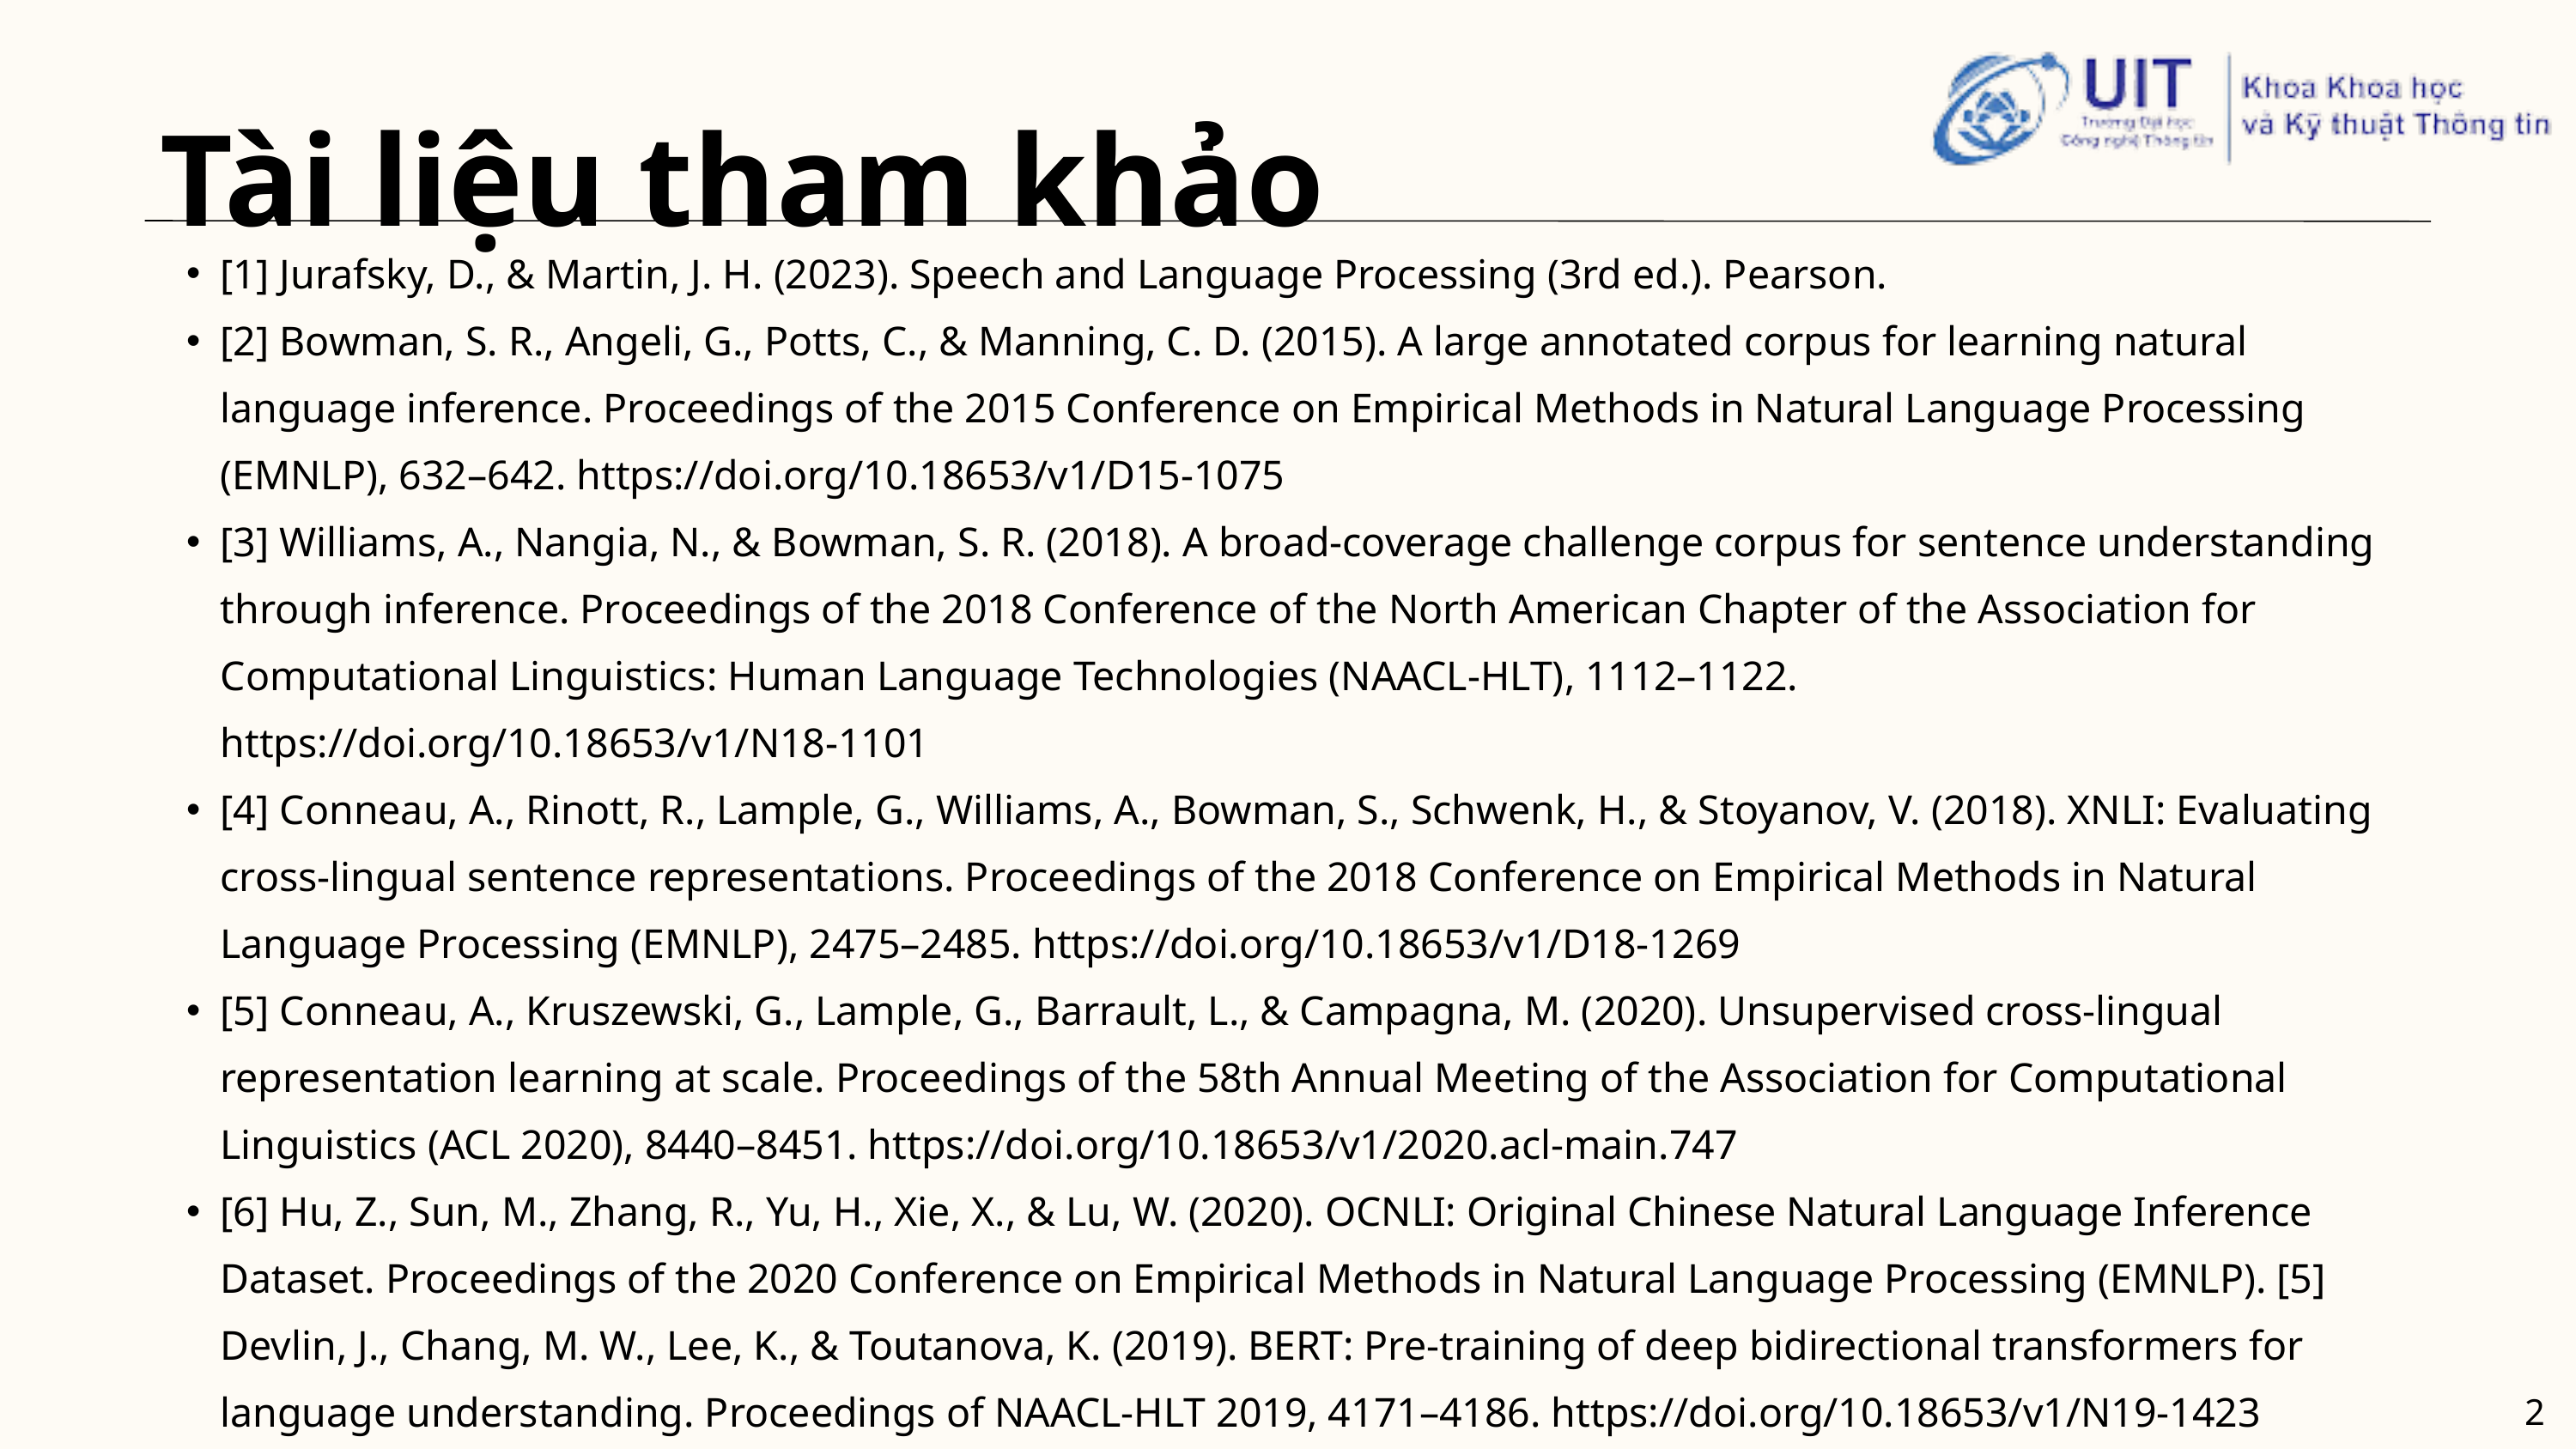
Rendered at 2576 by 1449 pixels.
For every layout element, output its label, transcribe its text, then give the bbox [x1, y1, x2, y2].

text_box 25 [2524, 1373, 2546, 1449]
text_box Tài liệu tham khảo [160, 70, 1923, 219]
text_box [1] Jurafsky, D., & Martin, J. H. (2023). Speech and Language Processing (3rd ed.). Pearson. [2] Bowman, S. R., Angeli, G., Potts, C., & Manning, C. D. (2015). A large annotated corpus for learning natural language inference. Proceedings of the 2015 Conference on Empirical Methods in Natural Language Processing (EMNLP), 632–642. https://doi.org/10.18653/v1/D15-1075 [3] Williams, A., Nangia, N., & Bowman, S. R. (2018). A broad-coverage challenge corpus for sentence understanding through inference. Proceedings of the 2018 Conference of the North American Chapter of the Association for Computational Linguistics: Human Language Technologies (NAACL-HLT), 1112–1122. https://doi.org/10.18653/v1/N18-1101 [4] Conneau, A., Rinott, R., Lample, G., Williams, A., Bowman, S., Schwenk, H., & Stoyanov, V. (2018). XNLI: Evaluating cross-lingual sentence representations. Proceedings of the 2018 Conference on Empirical Methods in Natural Language Processing (EMNLP), 2475–2485. https://doi.org/10.18653/v1/D18-1269 [5] Conneau, A., Kruszewski, G., Lample, G., Barrault, L., & Campagna, M. (2020). Unsupervised cross-lingual representation learning at scale. Proceedings of the 58th Annual Meeting of the Association for Computational Linguistics (ACL 2020), 8440–8451. https://doi.org/10.18653/v1/2020.acl-main.747 [6] Hu, Z., Sun, M., Zhang, R., Yu, H., Xie, X., & Lu, W. (2020). OCNLI: Original Chinese Natural Language Inference Dataset. Proceedings of the 2020 Conference on Empirical Methods in Natural Language Processing (EMNLP). [5] Devlin, J., Chang, M. W., Lee, K., & Toutanova, K. (2019). BERT: Pre-training of deep bidirectional transformers for language understanding. Proceedings of NAACL-HLT 2019, 4171–4186. https://doi.org/10.18653/v1/N19-1423 [7] Ham, J., Park, S., Yang, J., & Cho, K. (2020). KorNLI and KorSTS: New Benchmark Datasets for Korean Natural Language Understanding. Proceedings of the 2020 Conference on Empirical Methods in Natural Language Processing (EMNLP). [8] Mahendra, R., Ilmania, S., Wibisono, M. R. K., & Purwarianti, A. (2021). IndoNLI: A Natural Language Inference Dataset for Indonesian. Proceedings of the 2021 Workshop on Multilingual Representation Learning (MRL). [...] [152, 231, 2388, 1449]
text_box [1902, 0, 2576, 205]
